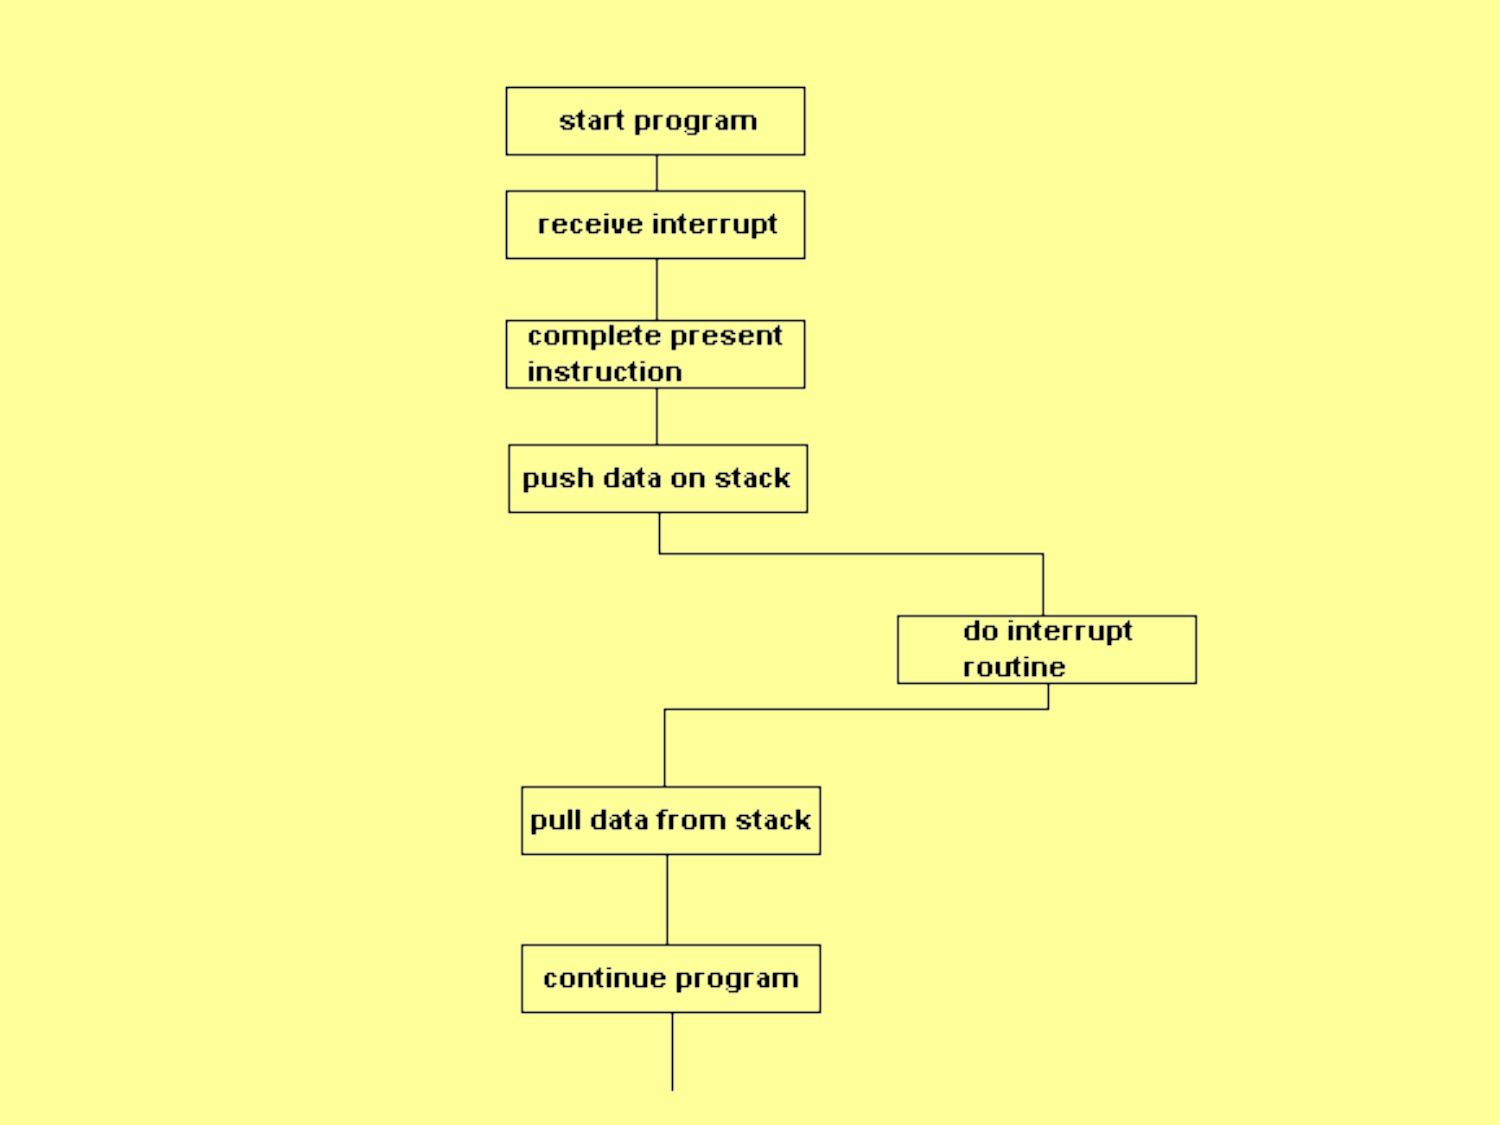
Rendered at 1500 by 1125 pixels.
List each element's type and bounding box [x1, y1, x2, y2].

text_box [449, 75, 1219, 1100]
